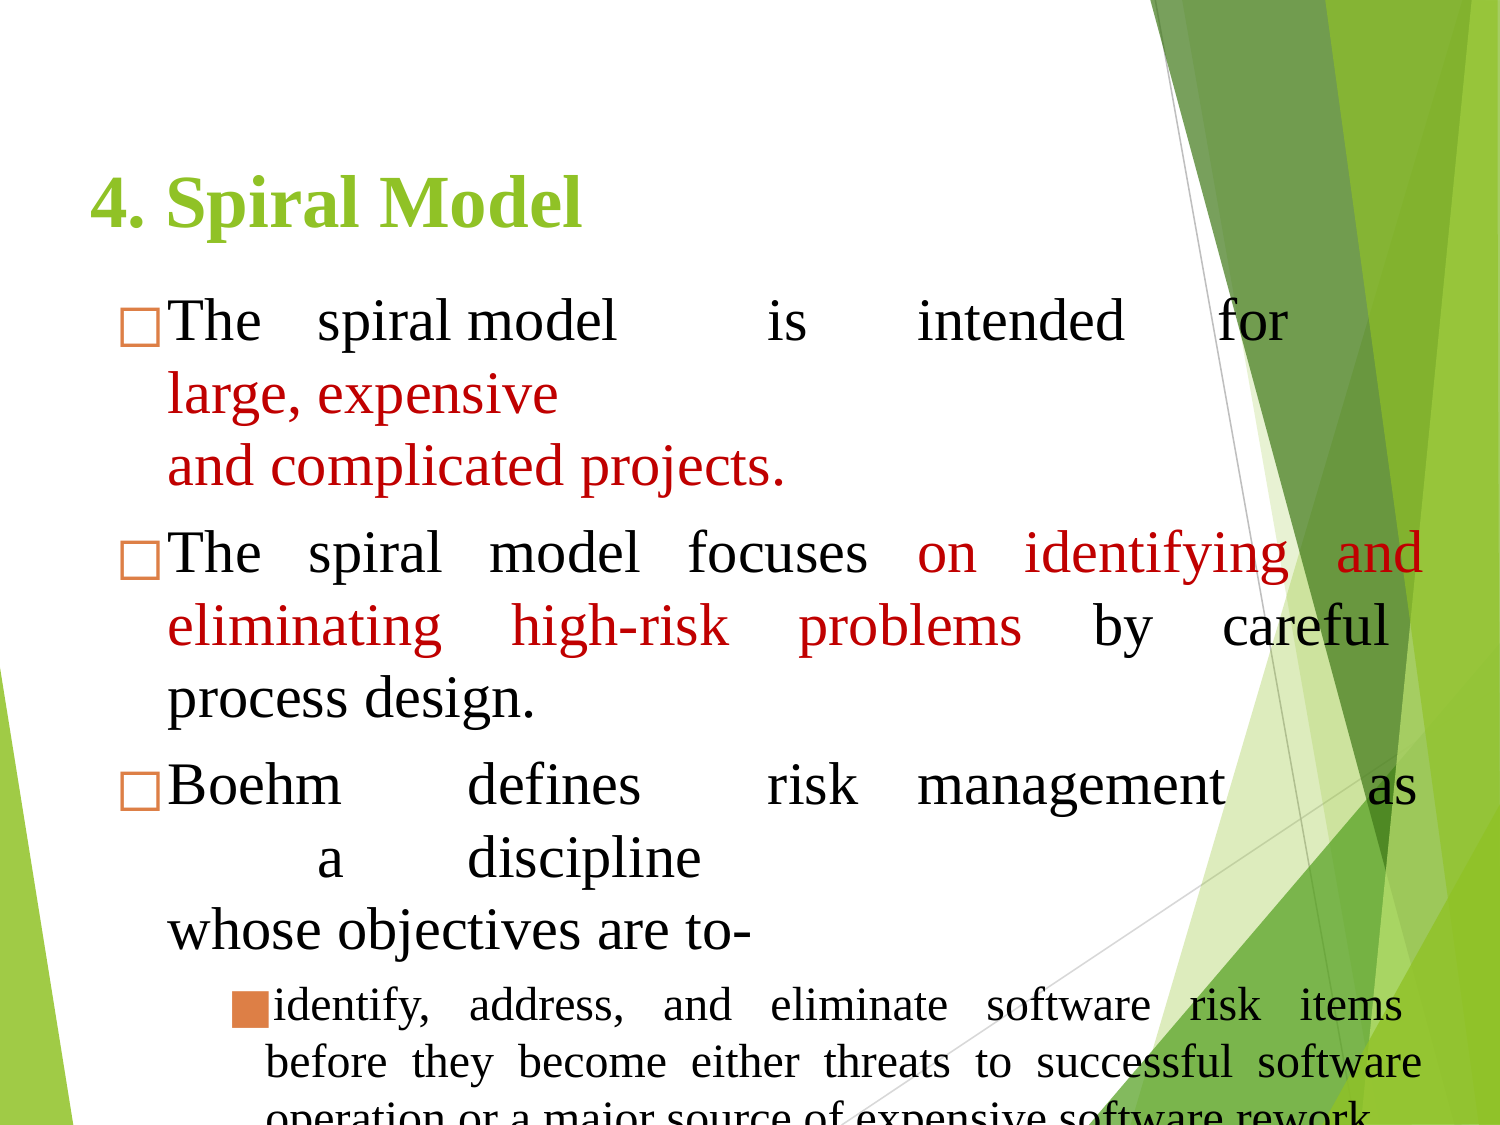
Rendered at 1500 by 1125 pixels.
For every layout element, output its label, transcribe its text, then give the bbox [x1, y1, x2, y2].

title 4. Spiral Model [75, 115, 1425, 340]
text_box The spiral model is intended for large, expensive and complicated projects. The spiral model focuses on identifying and eliminating high-risk problems by careful process design. Boehm defines risk management as a discipline whose objectives are to- identify, address, and eliminate software risk items before they become either threats to successful software operation or a major source of expensive software rework. [113, 280, 1426, 1125]
